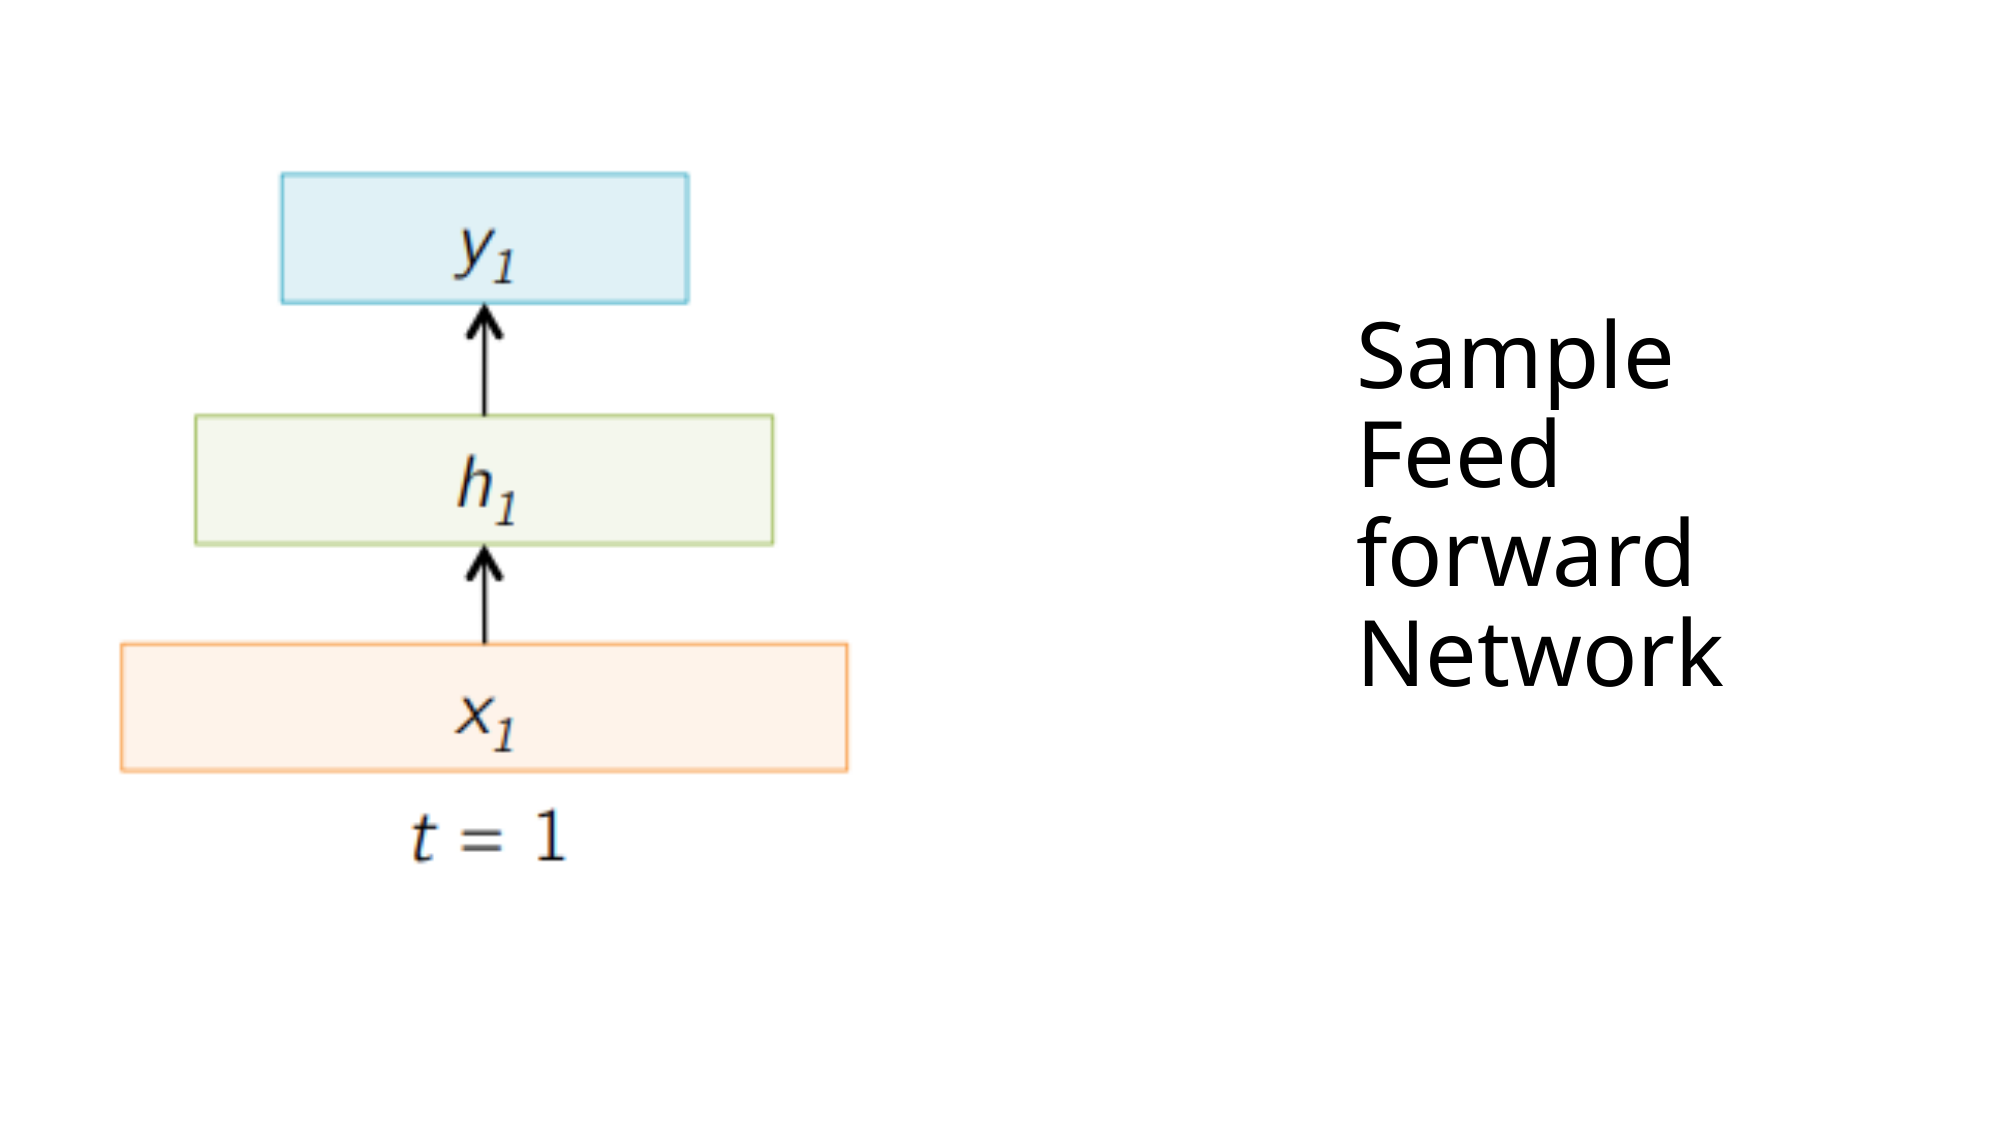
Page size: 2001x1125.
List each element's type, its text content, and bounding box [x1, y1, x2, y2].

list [0, 0, 1236, 1125]
title Sample Feed forward Network [1341, 104, 1895, 714]
